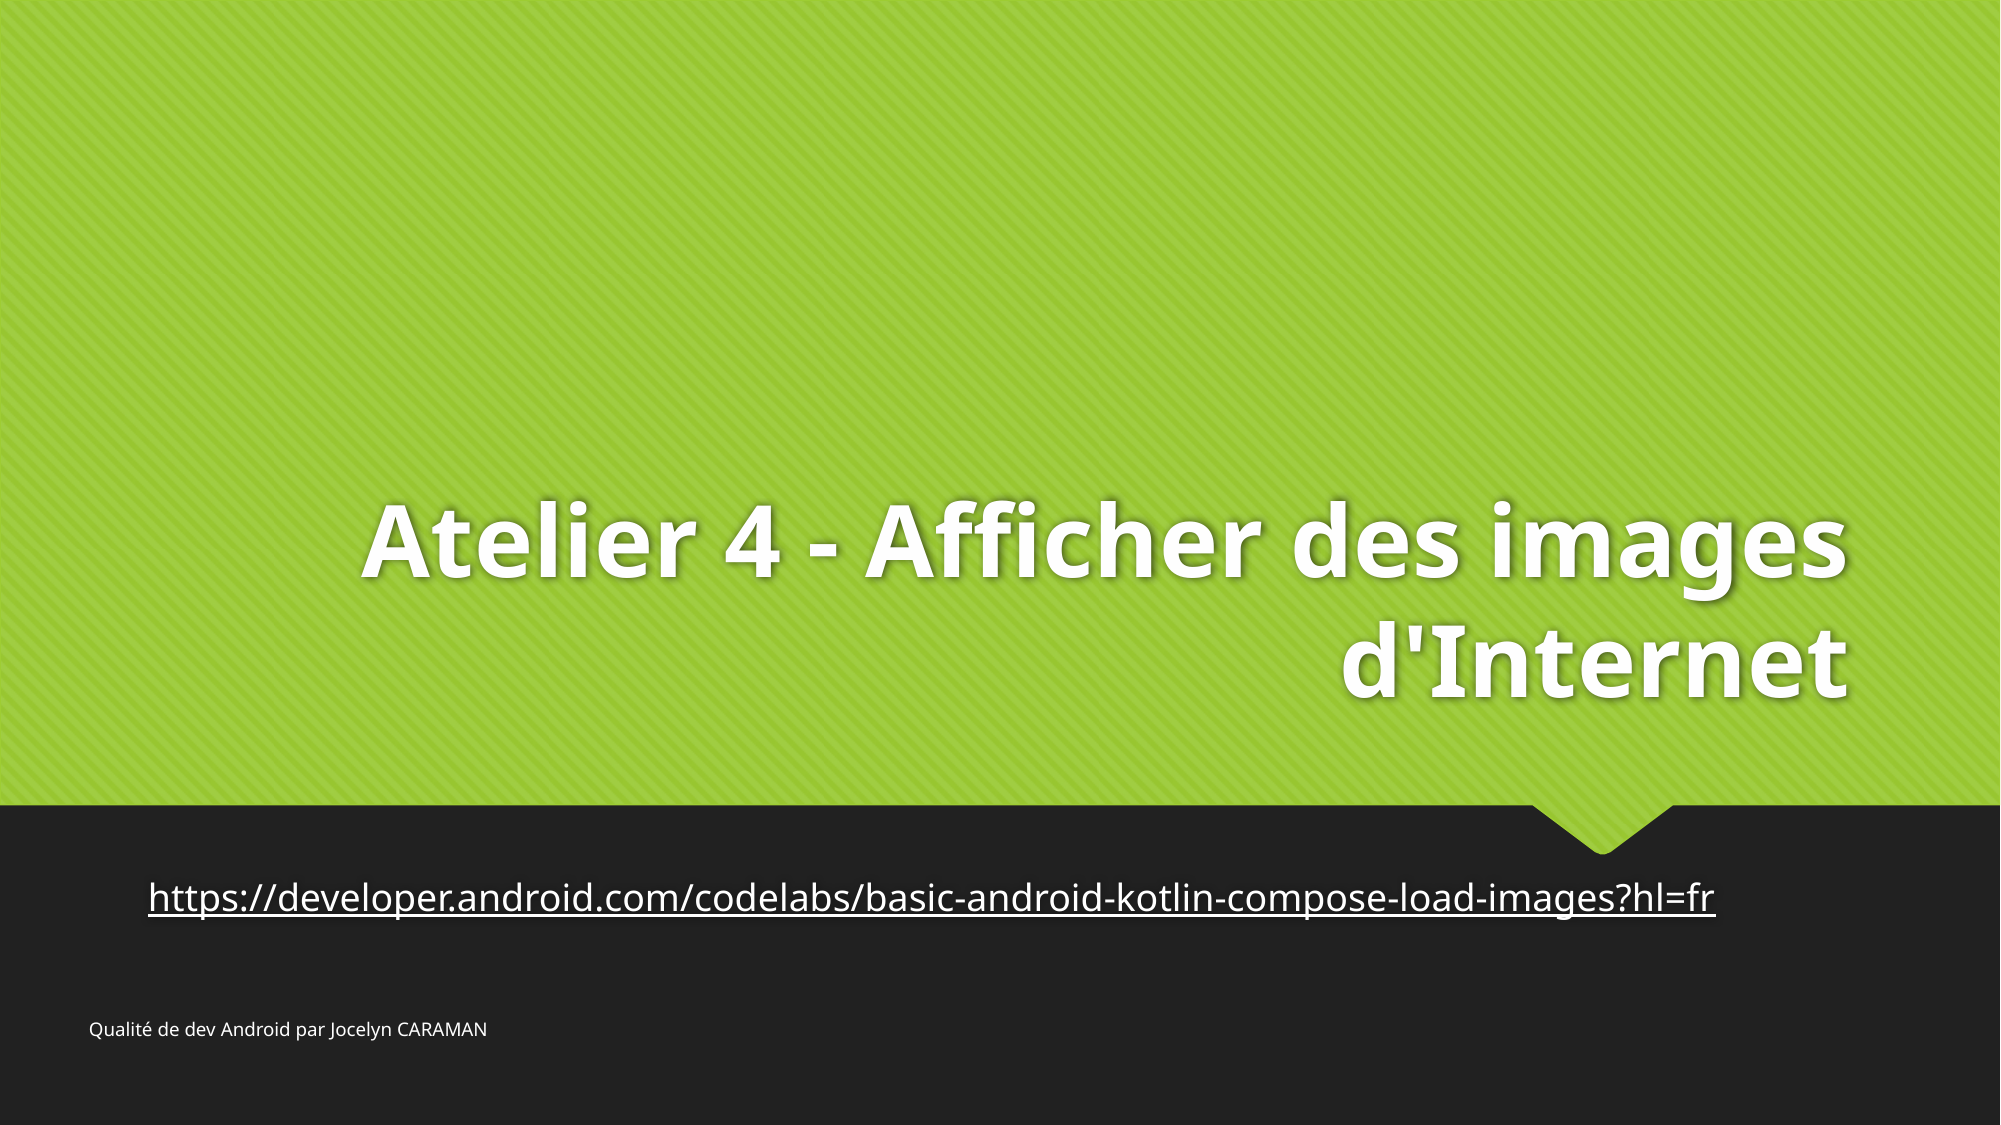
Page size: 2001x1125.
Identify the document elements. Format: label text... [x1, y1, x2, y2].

footer Qualité de dev Android par Jocelyn CARAMAN [74, 991, 1493, 1051]
list https://developer.android.com/codelabs/basic-android-kotlin-compose-load-images?hl=fr [132, 866, 1866, 938]
title Atelier 4 - Afficher des images d'Internet [132, 484, 1866, 726]
